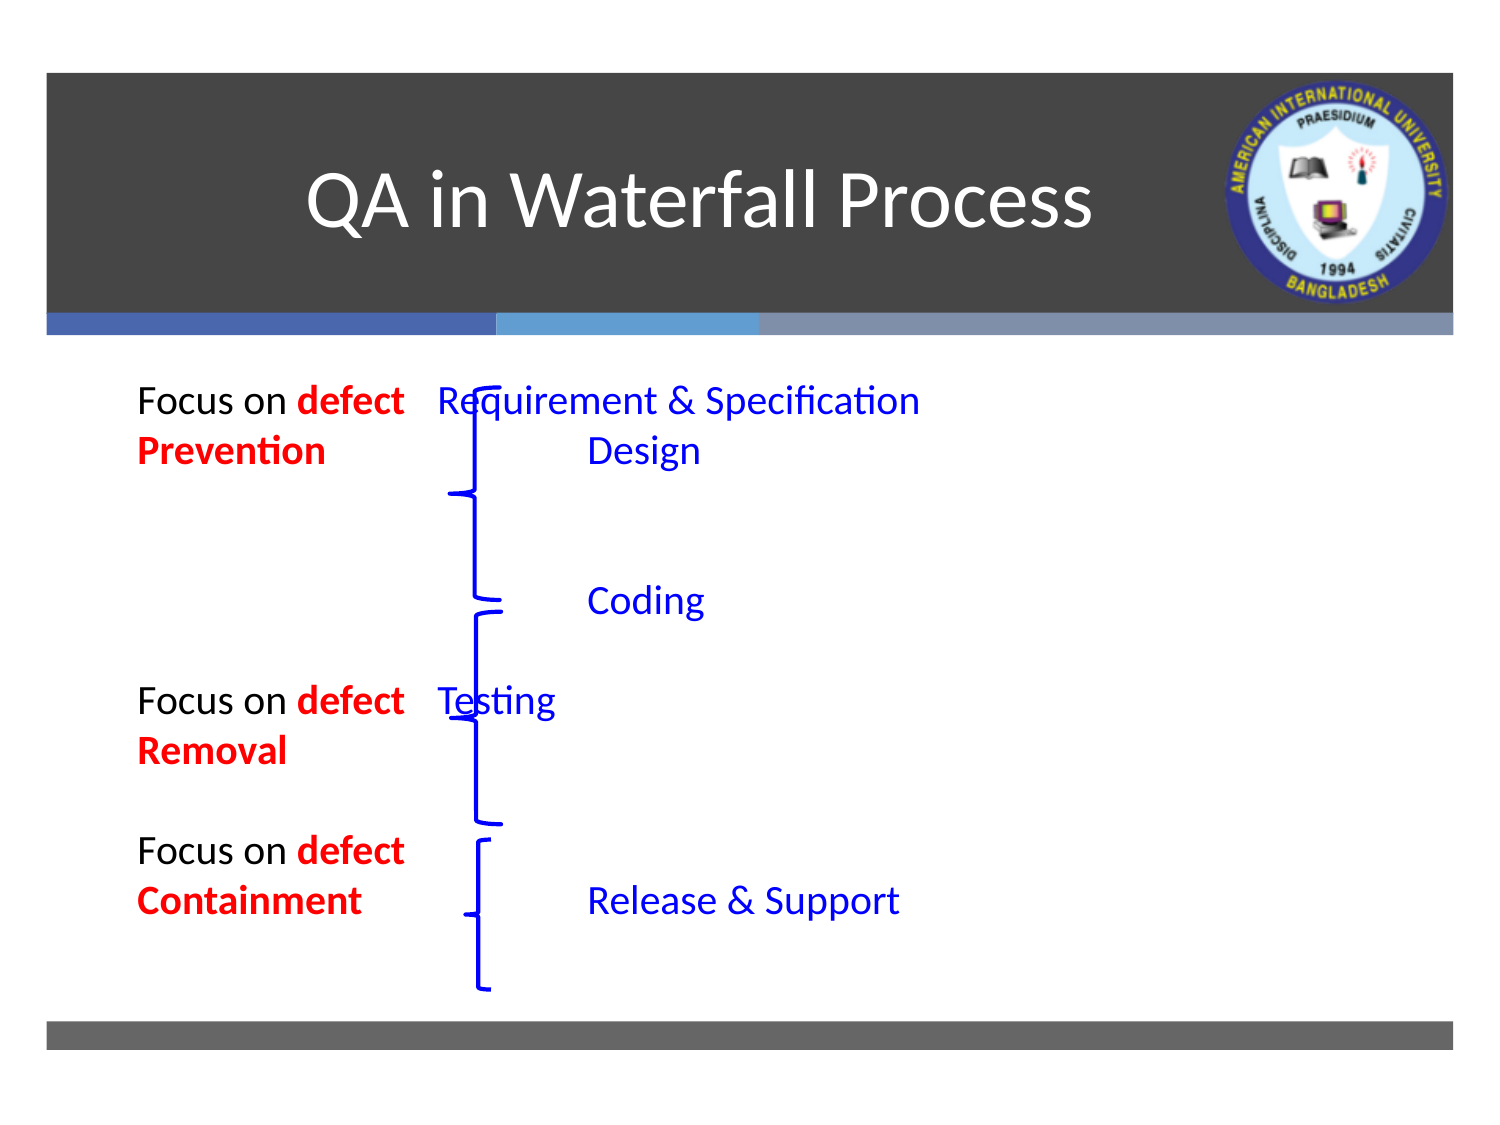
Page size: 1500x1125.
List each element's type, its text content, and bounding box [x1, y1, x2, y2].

text_box Focus on defect Requirement & Specification Prevention Design Coding Focus on defect Testing Removal Focus on defect Containment Release & Support [47, 365, 1451, 1031]
text_box [464, 838, 492, 991]
picture [1220, 75, 1454, 310]
text_box [448, 386, 501, 601]
text_box [450, 610, 503, 826]
title QA in Waterfall Process [69, 73, 1351, 253]
